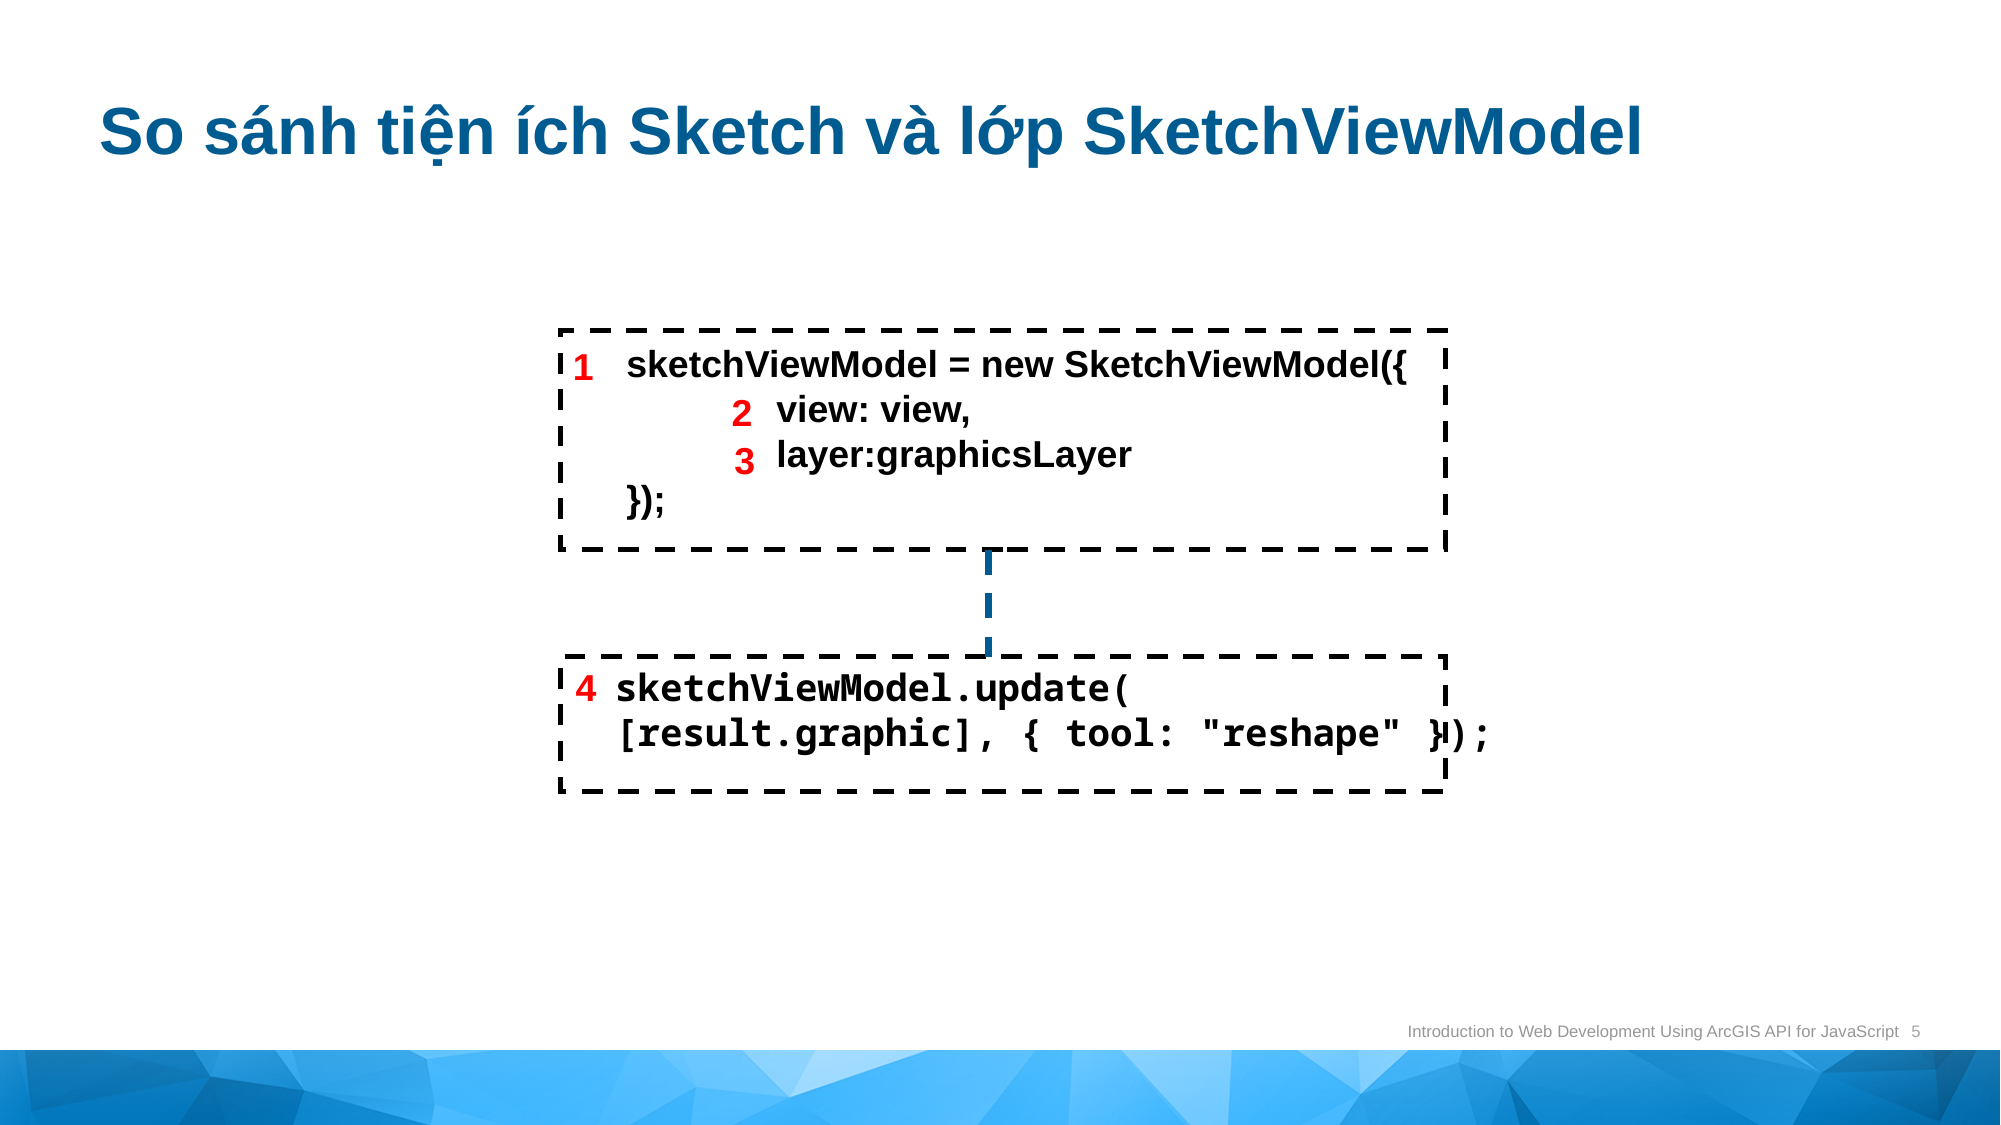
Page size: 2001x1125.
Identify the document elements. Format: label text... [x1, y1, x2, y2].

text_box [557, 330, 1612, 550]
picture [0, 1050, 2000, 1125]
title So sánh tiện ích Sketch và lớp SketchViewModel [99, 87, 1900, 178]
text_box 4 [560, 656, 612, 717]
text_box sketchViewModel.update( [result.graphic], { tool: "reshape" }); [1446, 656, 1578, 762]
text_box [559, 656, 1446, 793]
